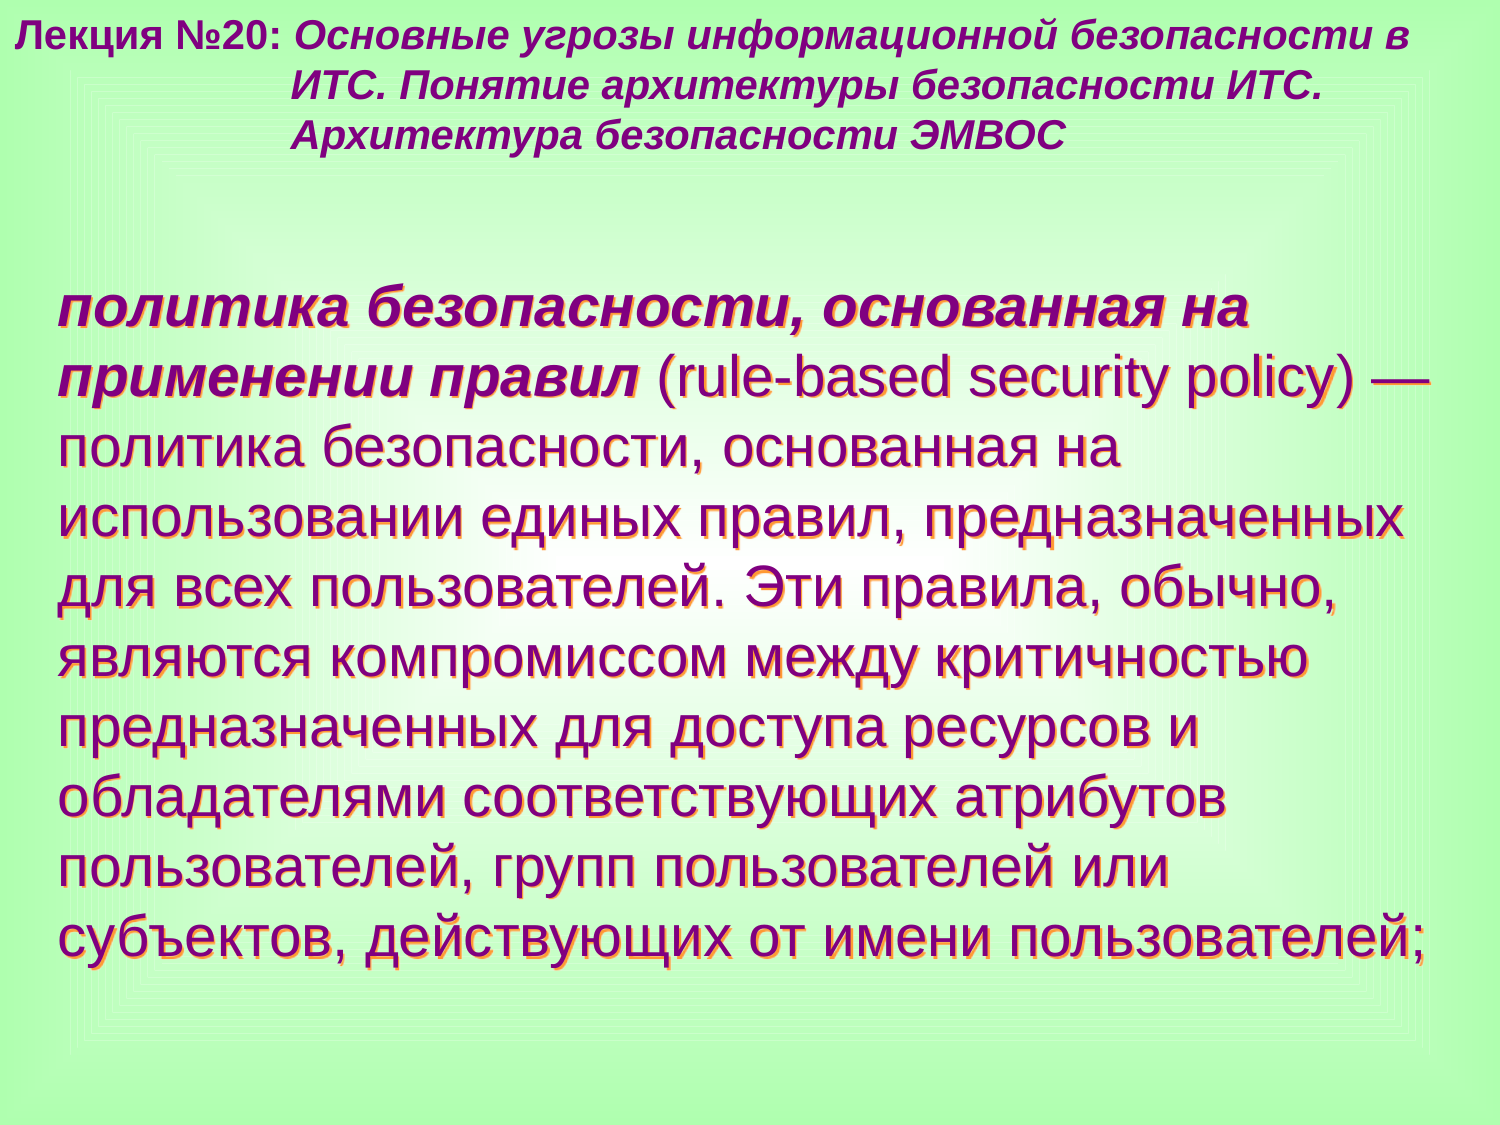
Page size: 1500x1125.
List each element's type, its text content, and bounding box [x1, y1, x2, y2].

text_box политика безопасности, основанная на применении правил (rule-based security policy) — политика безопасности, основанная на использовании единых правил, предназначенных для всех пользователей. Эти правила, обычно, являются компромиссом между критичностью предназначенных для доступа ресурсов и обладателями соответствующих атрибутов пользователей, групп пользователей или субъектов, действующих от имени пользователей; [42, 261, 1461, 976]
text_box Лекция №20: Основные угрозы информационной безопасности в ИТС. Понятие архитектуры безопасности ИТС. Архитектура безопасности ЭМВОС [0, 0, 1500, 165]
